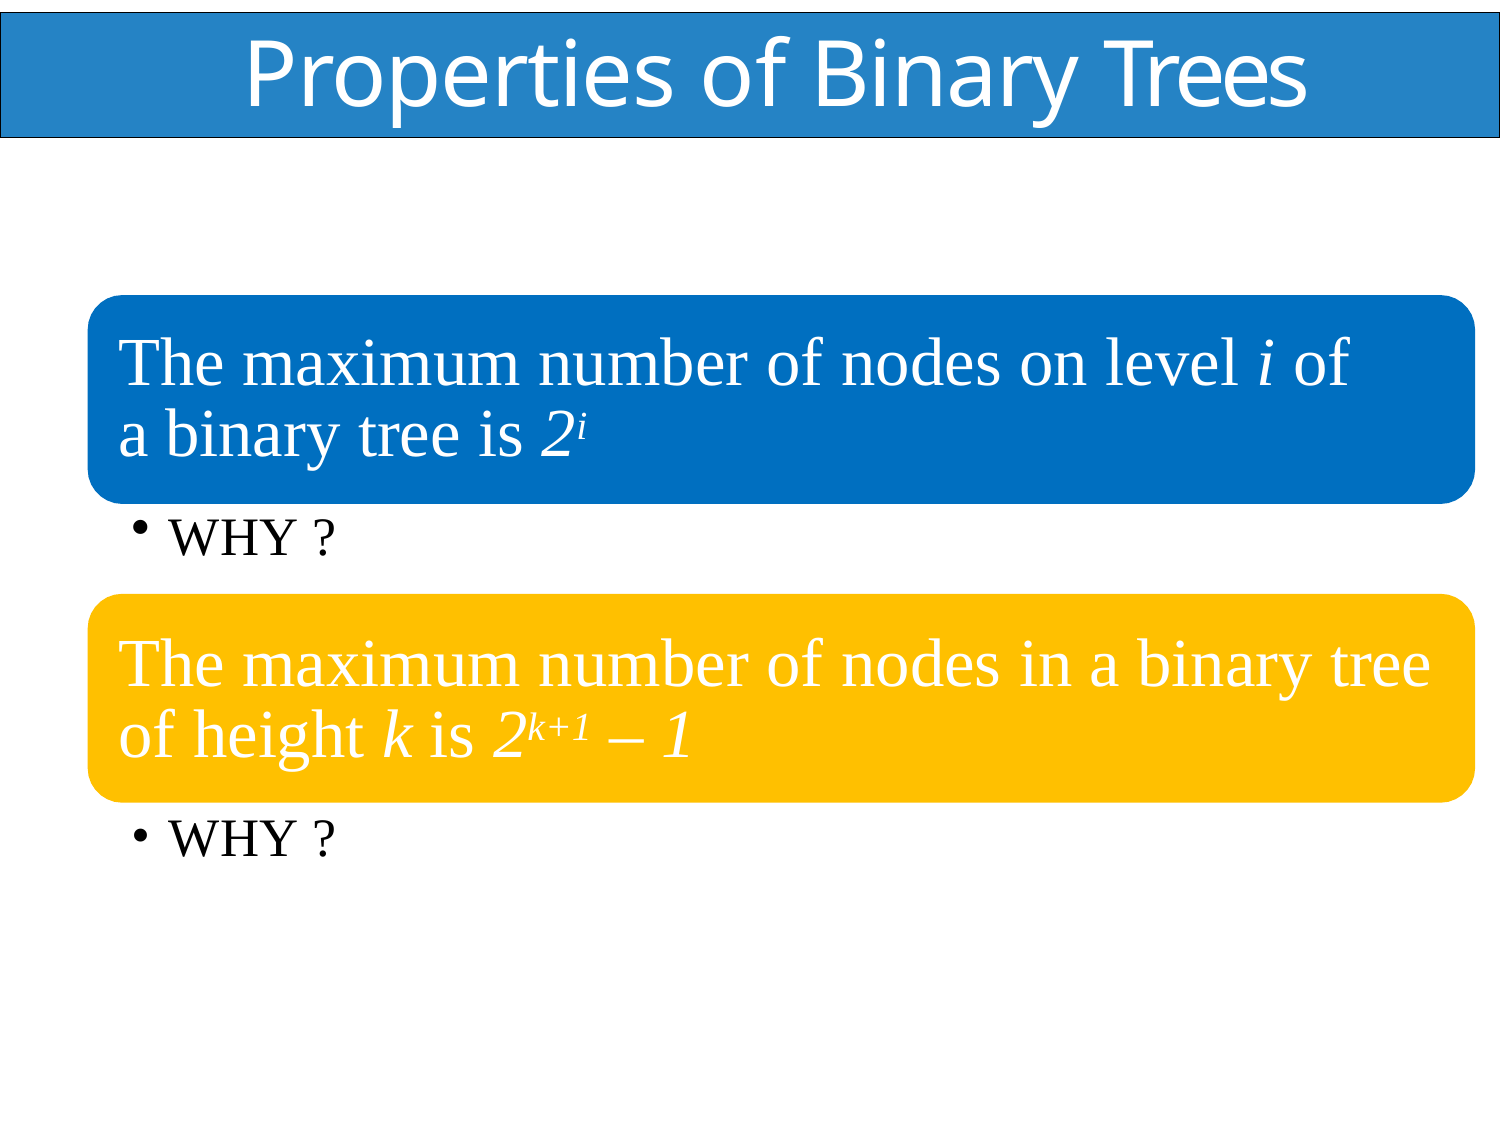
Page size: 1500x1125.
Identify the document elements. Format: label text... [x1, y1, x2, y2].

text_box [87, 295, 1476, 504]
text_box [1441, 593, 1476, 803]
text_box [87, 596, 109, 800]
text_box The maximum number of nodes on level i of a binary tree is 2i WHY ? The maximum number of nodes in a binary tree of height k is 2k+1 – 1 WHY ? [109, 313, 1441, 868]
title Properties of Binary Trees [37, 12, 1463, 203]
